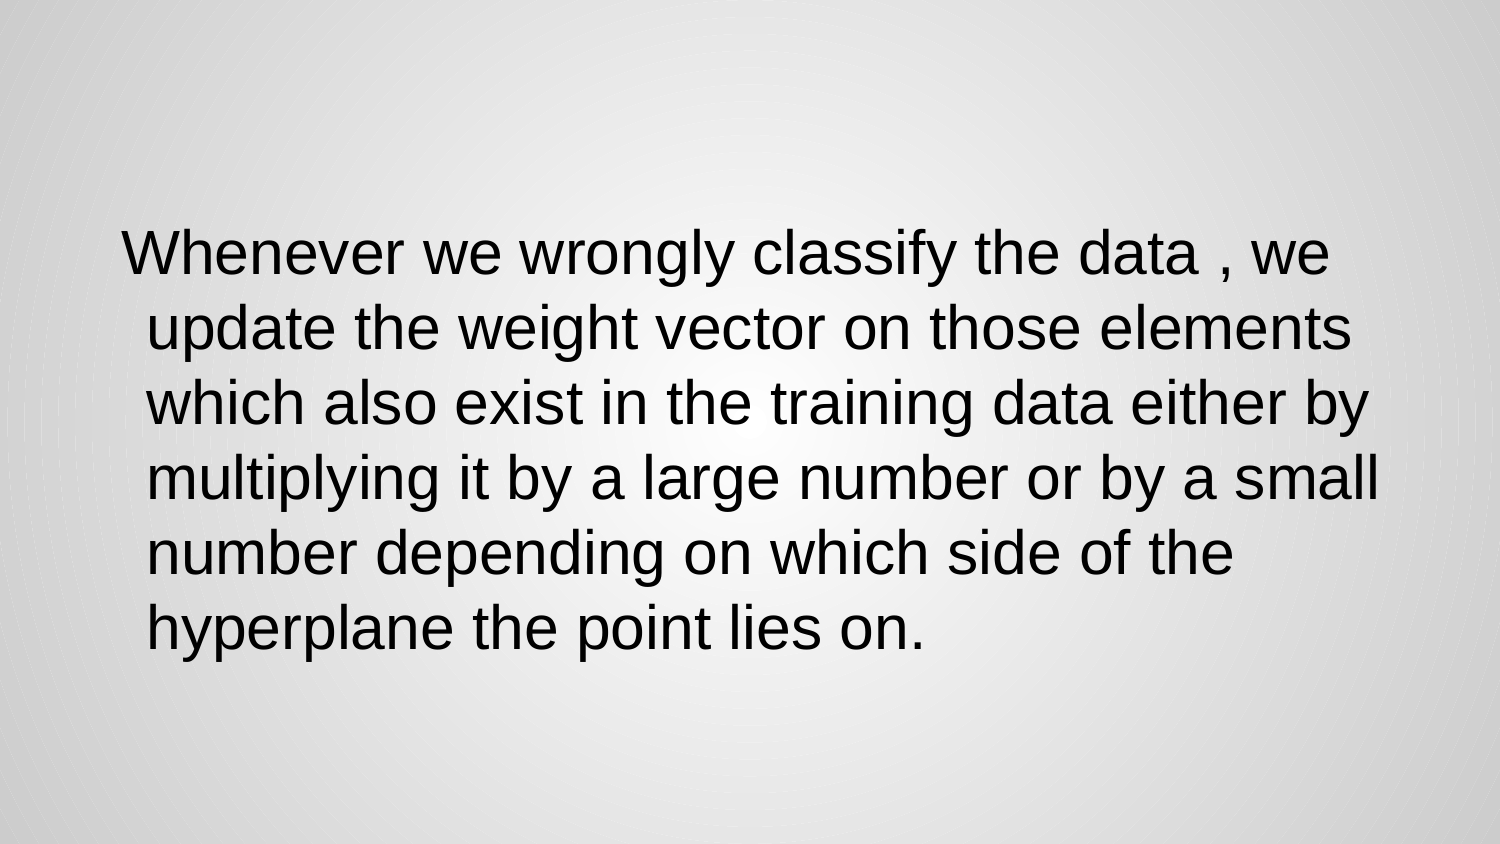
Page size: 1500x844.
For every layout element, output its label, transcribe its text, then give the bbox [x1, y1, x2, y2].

list Whenever we wrongly classify the data , we update the weight vector on those elements which also exist in the training data either by multiplying it by a large number or by a small number depending on which side of the hyperplane the point lies on. [75, 196, 1425, 808]
